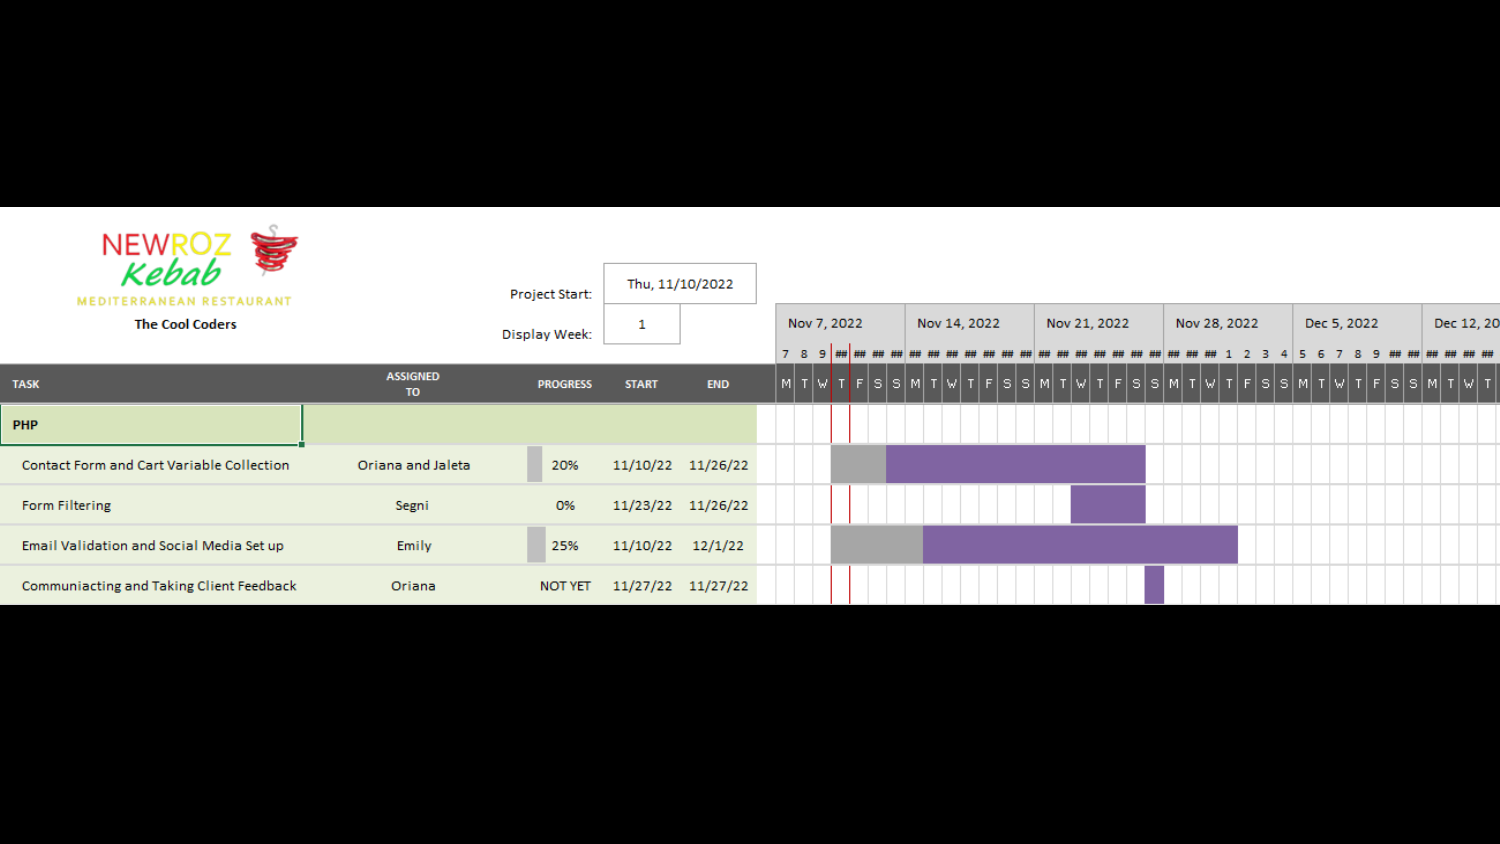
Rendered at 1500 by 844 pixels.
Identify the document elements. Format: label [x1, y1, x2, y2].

picture [0, 207, 1500, 605]
